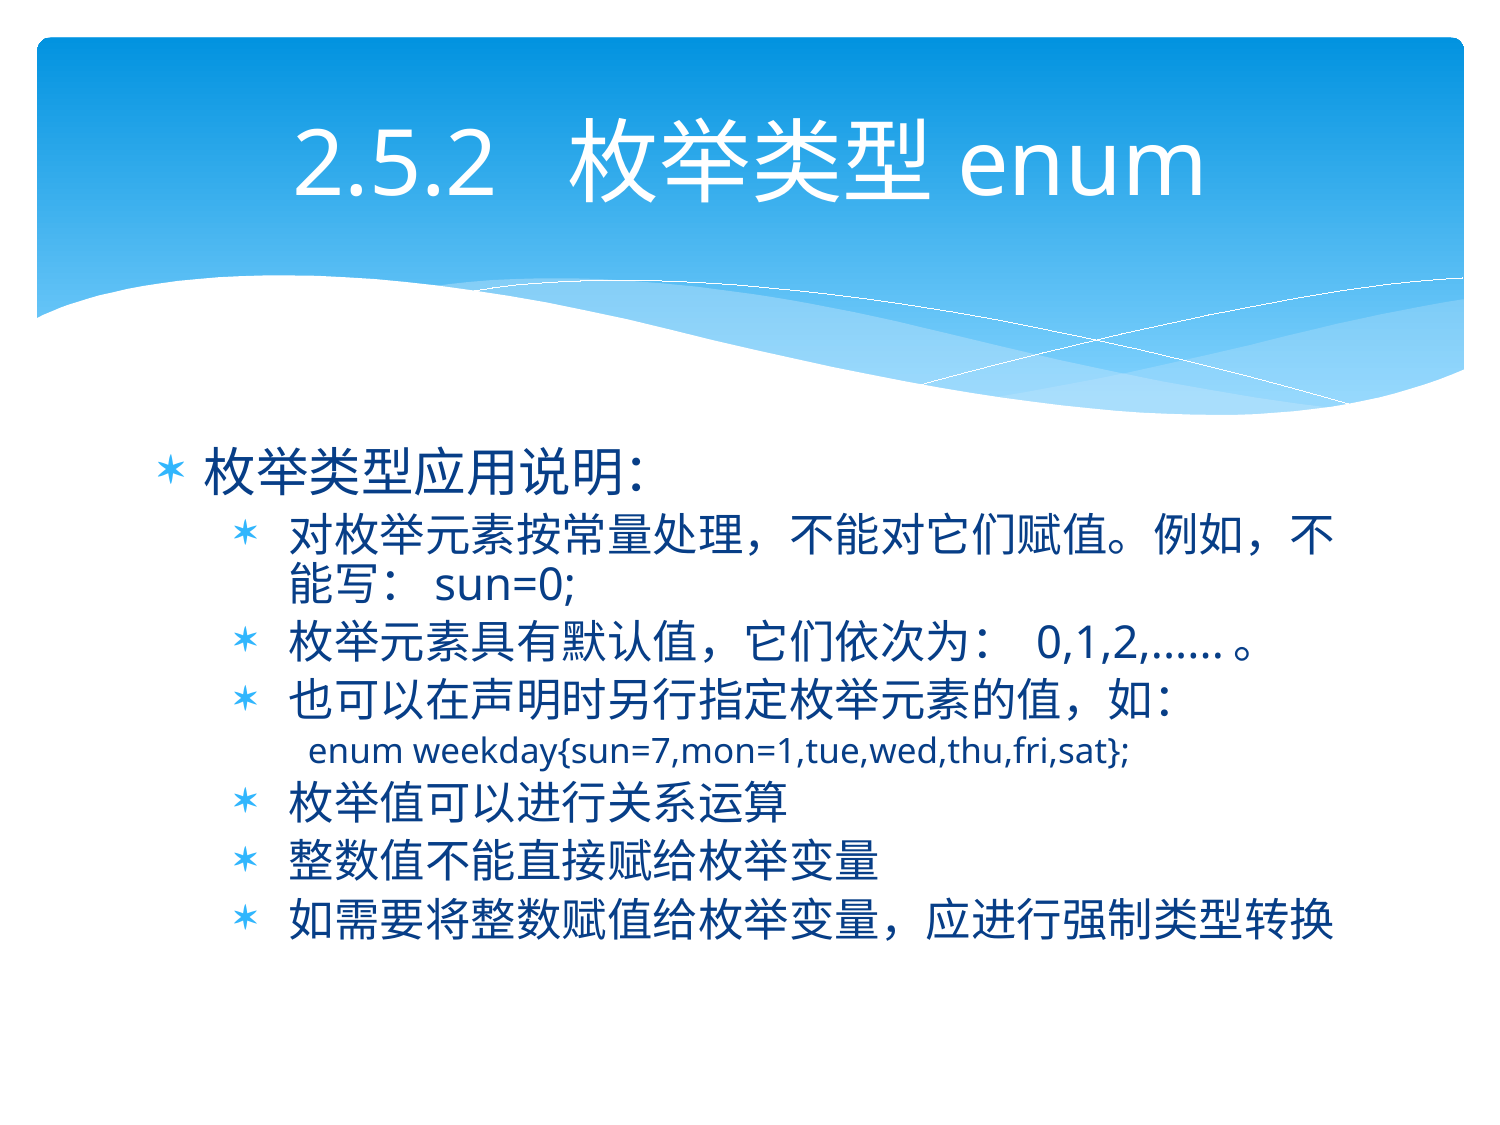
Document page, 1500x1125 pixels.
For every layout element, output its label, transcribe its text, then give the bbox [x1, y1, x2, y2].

title 2.5.2 枚举类型enum [75, 55, 1425, 261]
list 枚举类型应用说明： 对枚举元素按常量处理，不能对它们赋值。例如，不能写：sun=0; 枚举元素具有默认值，它们依次为： 0,1,2,......。 也可以在声明时另行指定枚举元素的值，如： enum weekday{sun=7,mon=1,tue,wed,thu,fri,sat}; 枚举值可以进行关系运算 整数值不能直接赋给枚举变量 如需要将整数赋值给枚举变量，应进行强制类型转换 [143, 438, 1359, 1005]
